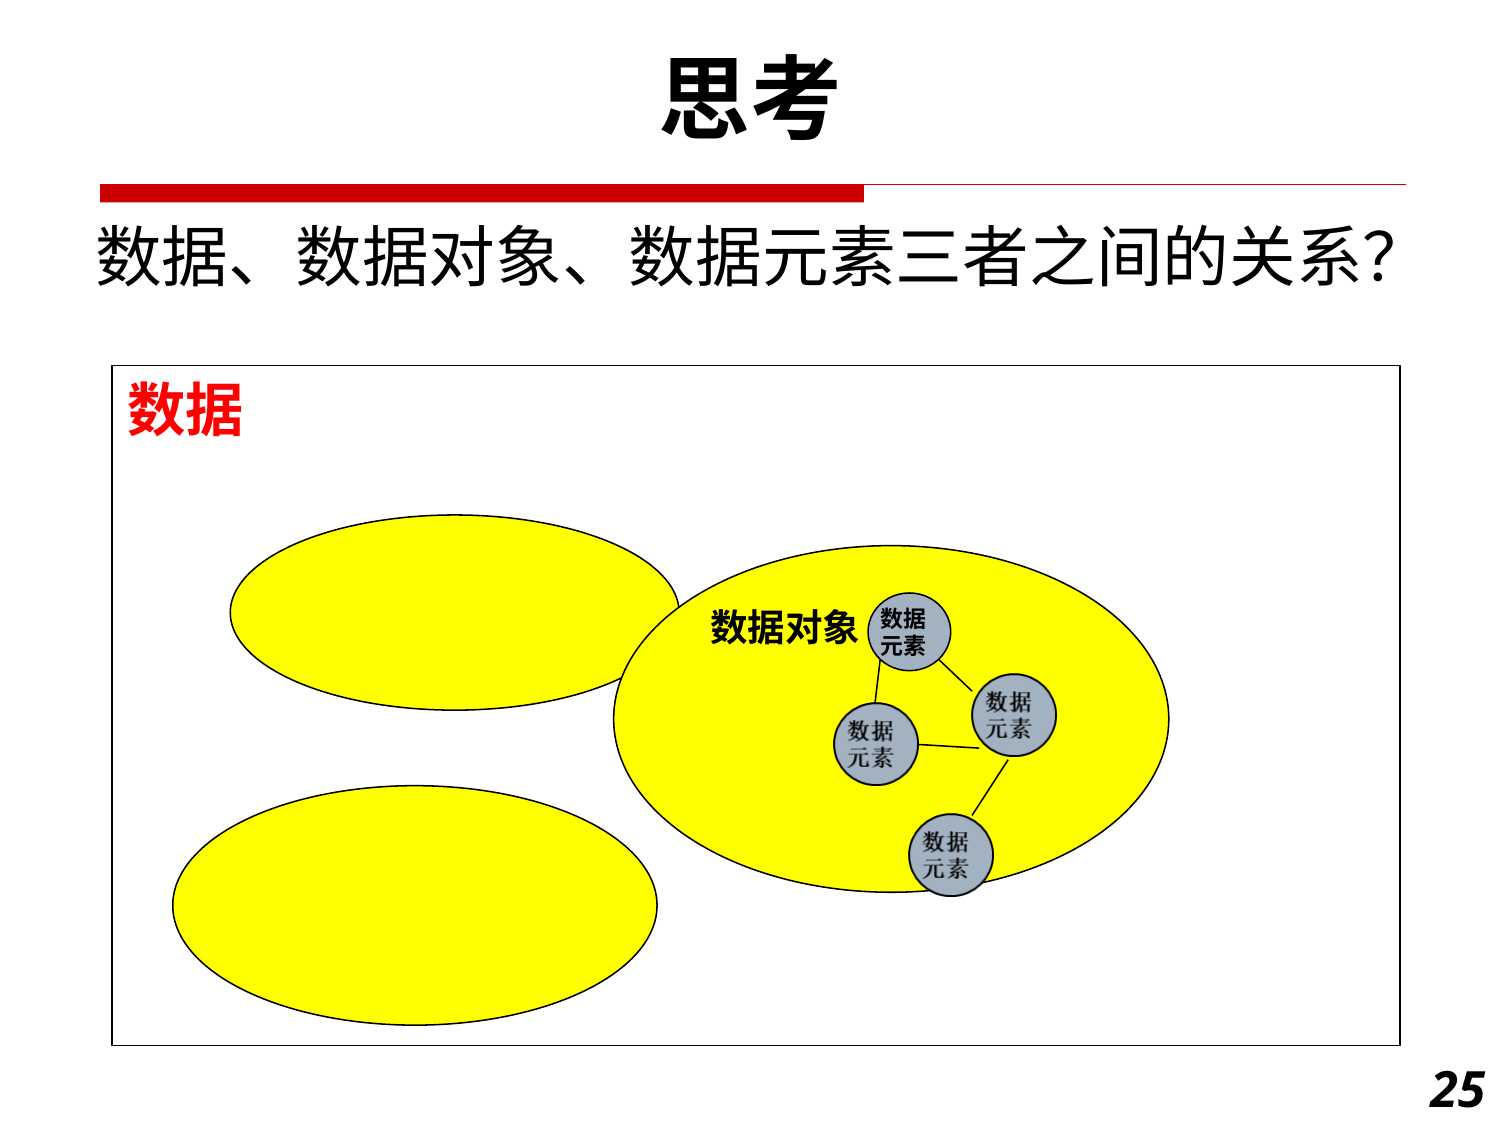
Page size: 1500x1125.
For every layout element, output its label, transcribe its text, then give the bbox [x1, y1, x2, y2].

picture [907, 813, 994, 898]
title 数据、数据对象、数据元素三者之间的关系？ [80, 189, 1420, 303]
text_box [874, 661, 881, 704]
text_box [172, 785, 658, 1026]
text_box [938, 661, 973, 692]
text_box [230, 514, 679, 711]
picture [831, 702, 919, 787]
text_box 数据对象 [613, 545, 1169, 893]
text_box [971, 759, 1009, 816]
picture [969, 673, 1057, 757]
text_box 25 [1400, 1049, 1500, 1125]
text_box 数据 [112, 365, 1400, 1046]
text_box 思考 [56, 33, 1444, 159]
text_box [917, 744, 980, 749]
text_box 数据元素 [868, 592, 951, 671]
